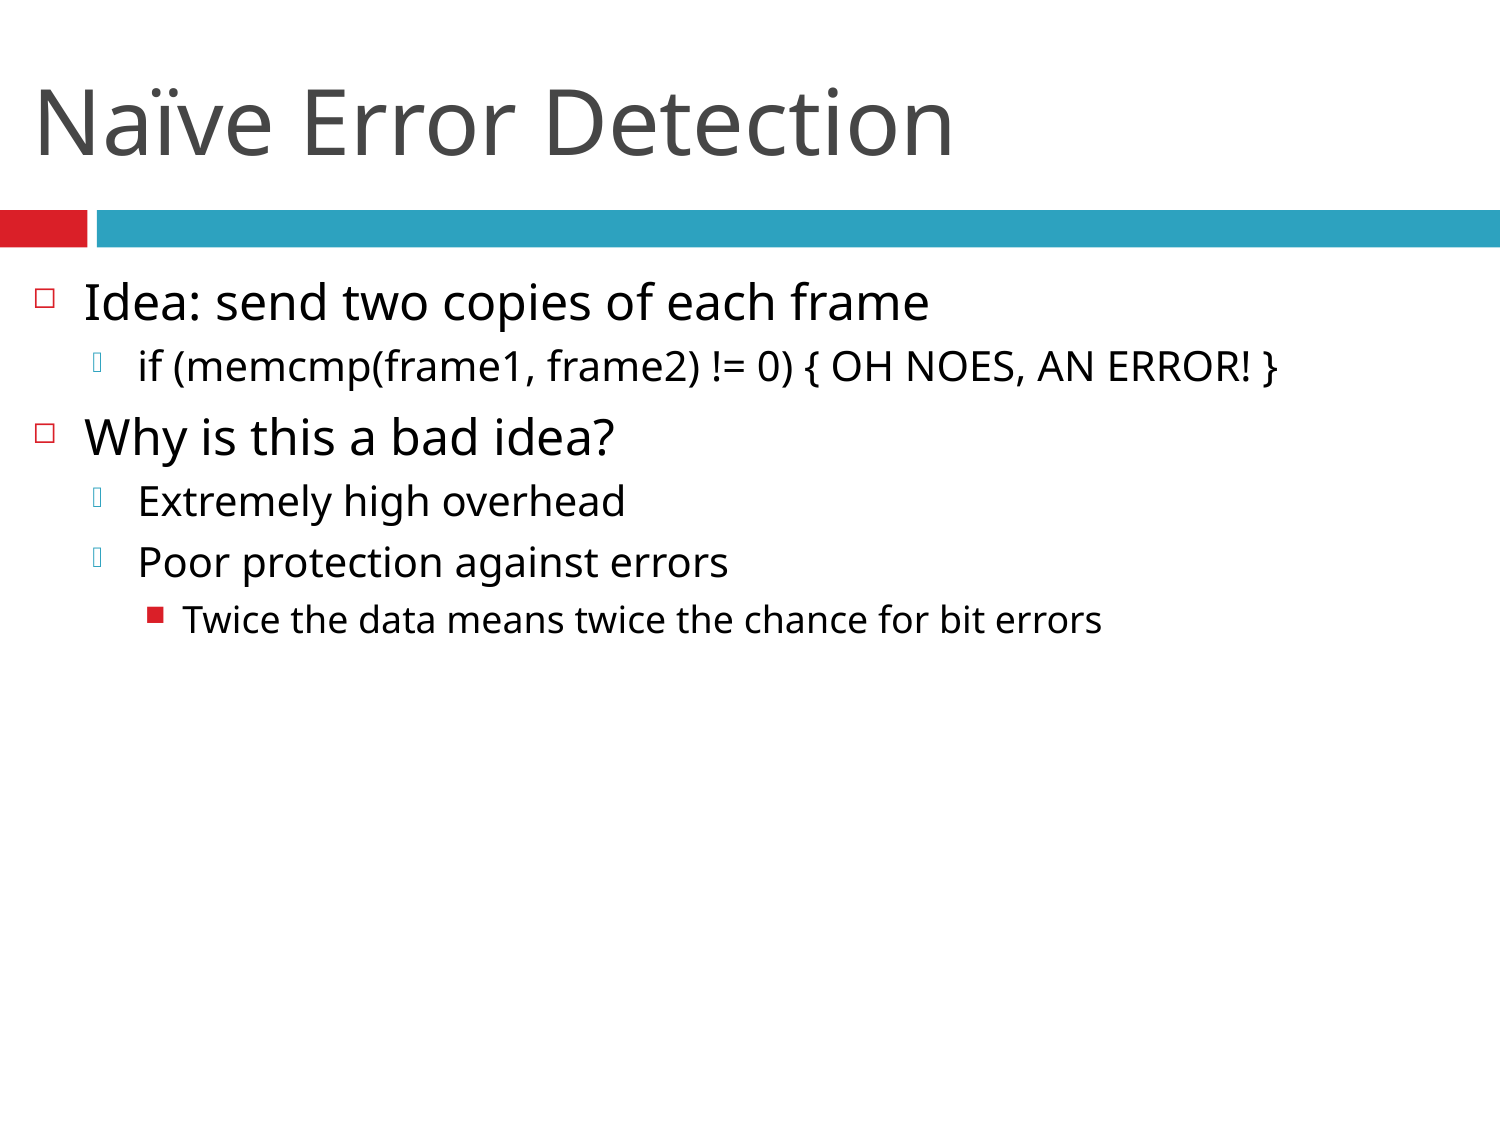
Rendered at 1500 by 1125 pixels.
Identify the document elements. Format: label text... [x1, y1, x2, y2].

title Naïve Error Detection [24, 36, 1476, 201]
slide_number [17, 204, 71, 258]
list Idea: send two copies of each frame if (memcmp(frame1, frame2) != 0) { OH NOES, AN ERROR! } Why is this a bad idea? Extremely high overhead Poor protection against errors Twice the data means twice the chance for bit errors [24, 261, 1476, 1101]
